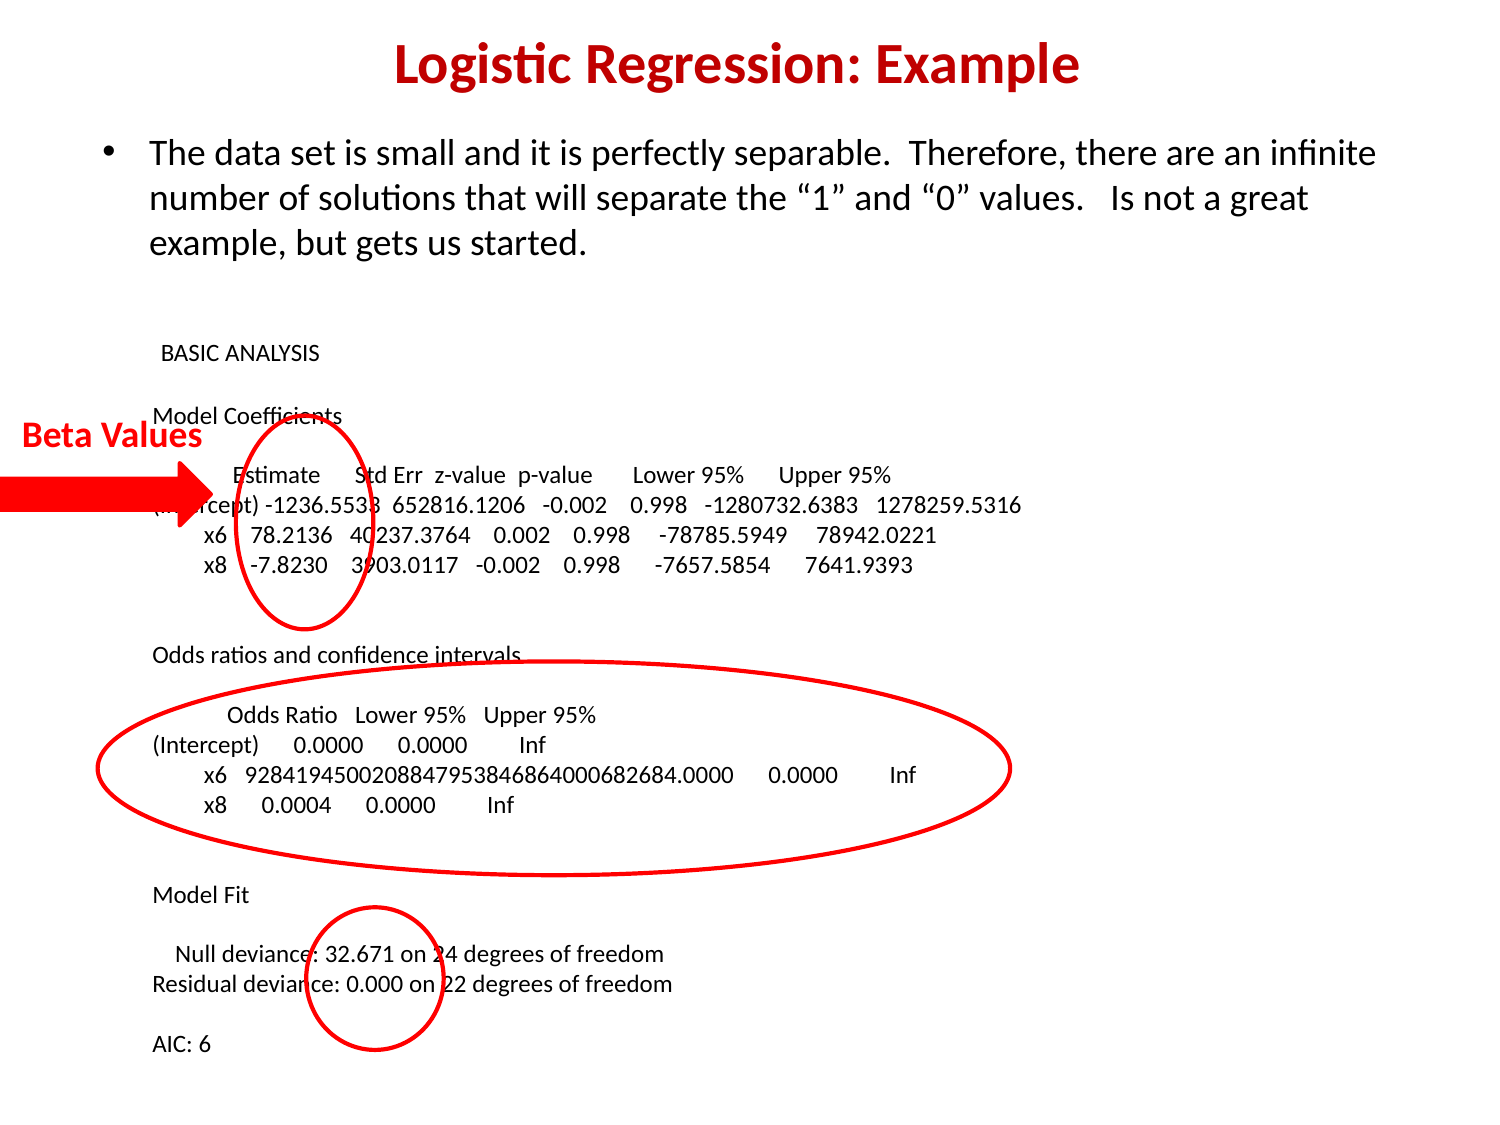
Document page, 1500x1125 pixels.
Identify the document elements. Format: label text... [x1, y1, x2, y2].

text_box [234, 413, 376, 632]
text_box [0, 402, 257, 526]
text_box BASIC ANALYSIS Model Coefficients Estimate Std Err z-value p-value Lower 95% Upper 95% (Intercept) -1236.5533 652816.1206 -0.002 0.998 -1280732.6383 1278259.5316 x6 78.2136 40237.3764 0.002 0.998 -78785.5949 78942.0221 x8 -7.8230 3903.0117 -0.002 0.998 -7657.5854 7641.9393 Odds ratios and confidence intervals Odds Ratio Lower 95% Upper 95% (Intercept) 0.0000 0.0000 Inf x6 9284194500208847953846864000682684.0000 0.0000 Inf x8 0.0004 0.0000 Inf Model Fit Null deviance: 32.671 on 24 degrees of freedom Residual deviance: 0.000 on 22 degrees of freedom AIC: 6 [137, 316, 1388, 1066]
text_box [95, 659, 1013, 878]
text_box [304, 905, 446, 1053]
title Logistic Regression: Example [62, 0, 1413, 121]
text_box The data set is small and it is perfectly separable. Therefore, there are an infinite number of solutions that will separate the “1” and “0” values. Is not a great example, but gets us started. [87, 120, 1438, 315]
